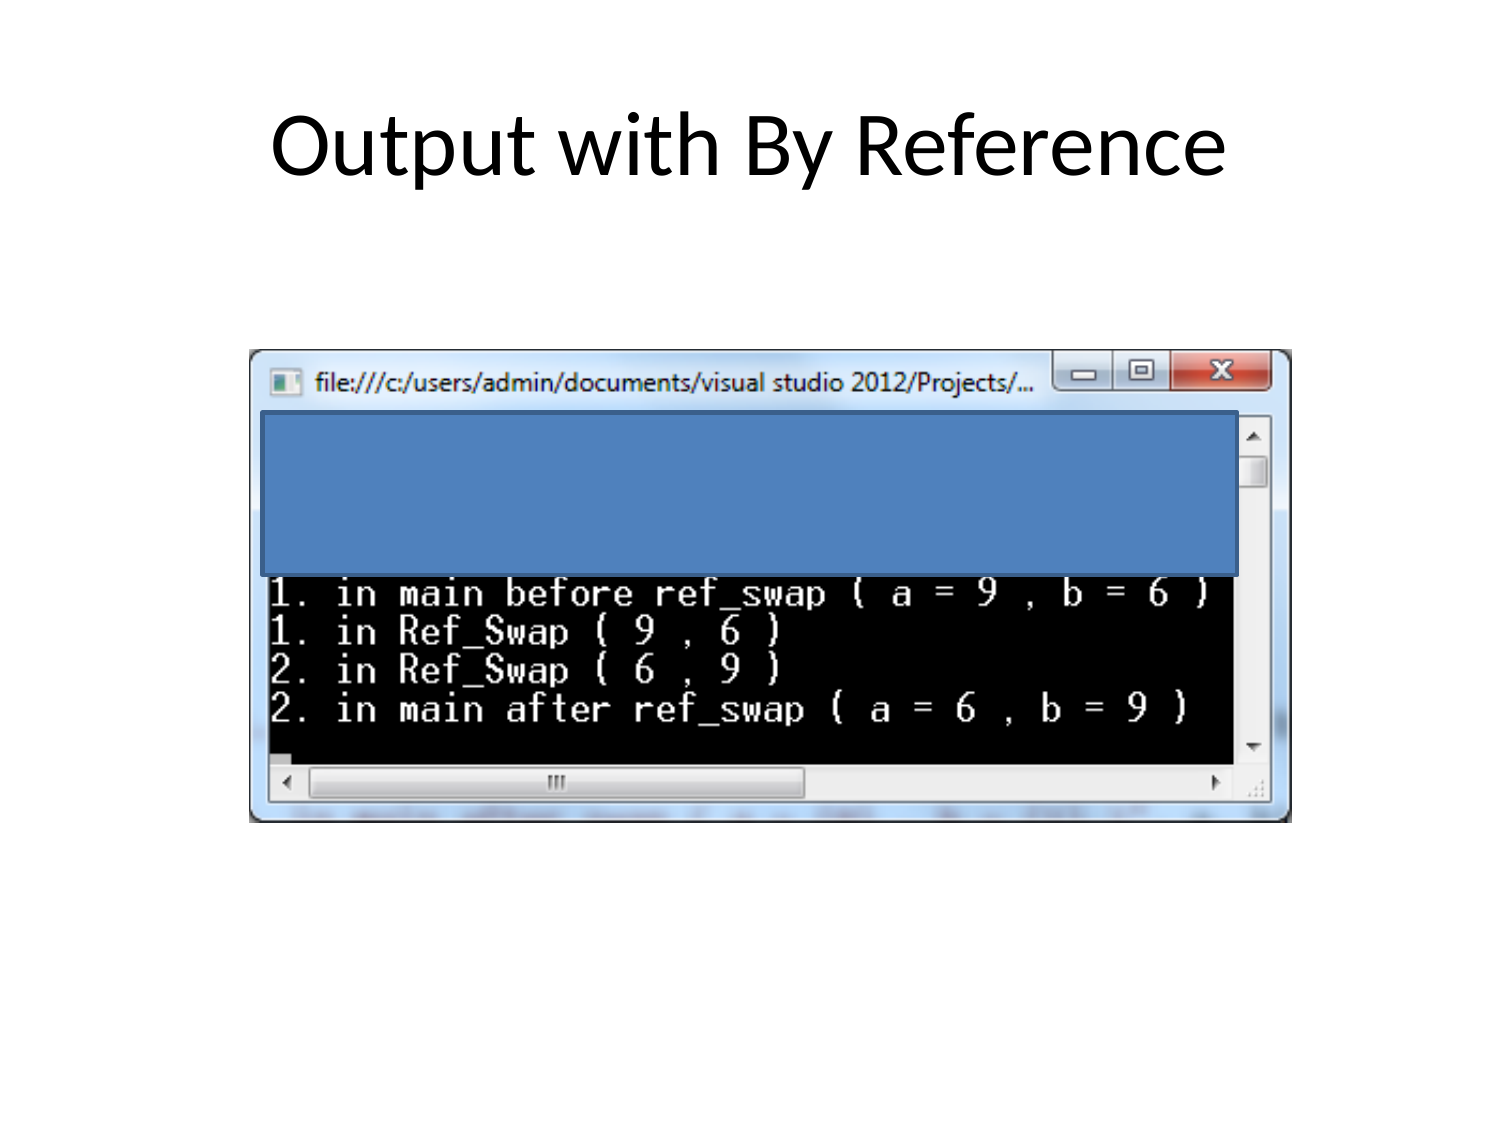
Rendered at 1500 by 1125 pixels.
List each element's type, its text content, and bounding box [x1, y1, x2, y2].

picture [249, 349, 1292, 823]
title Output with By Reference [75, 45, 1425, 233]
